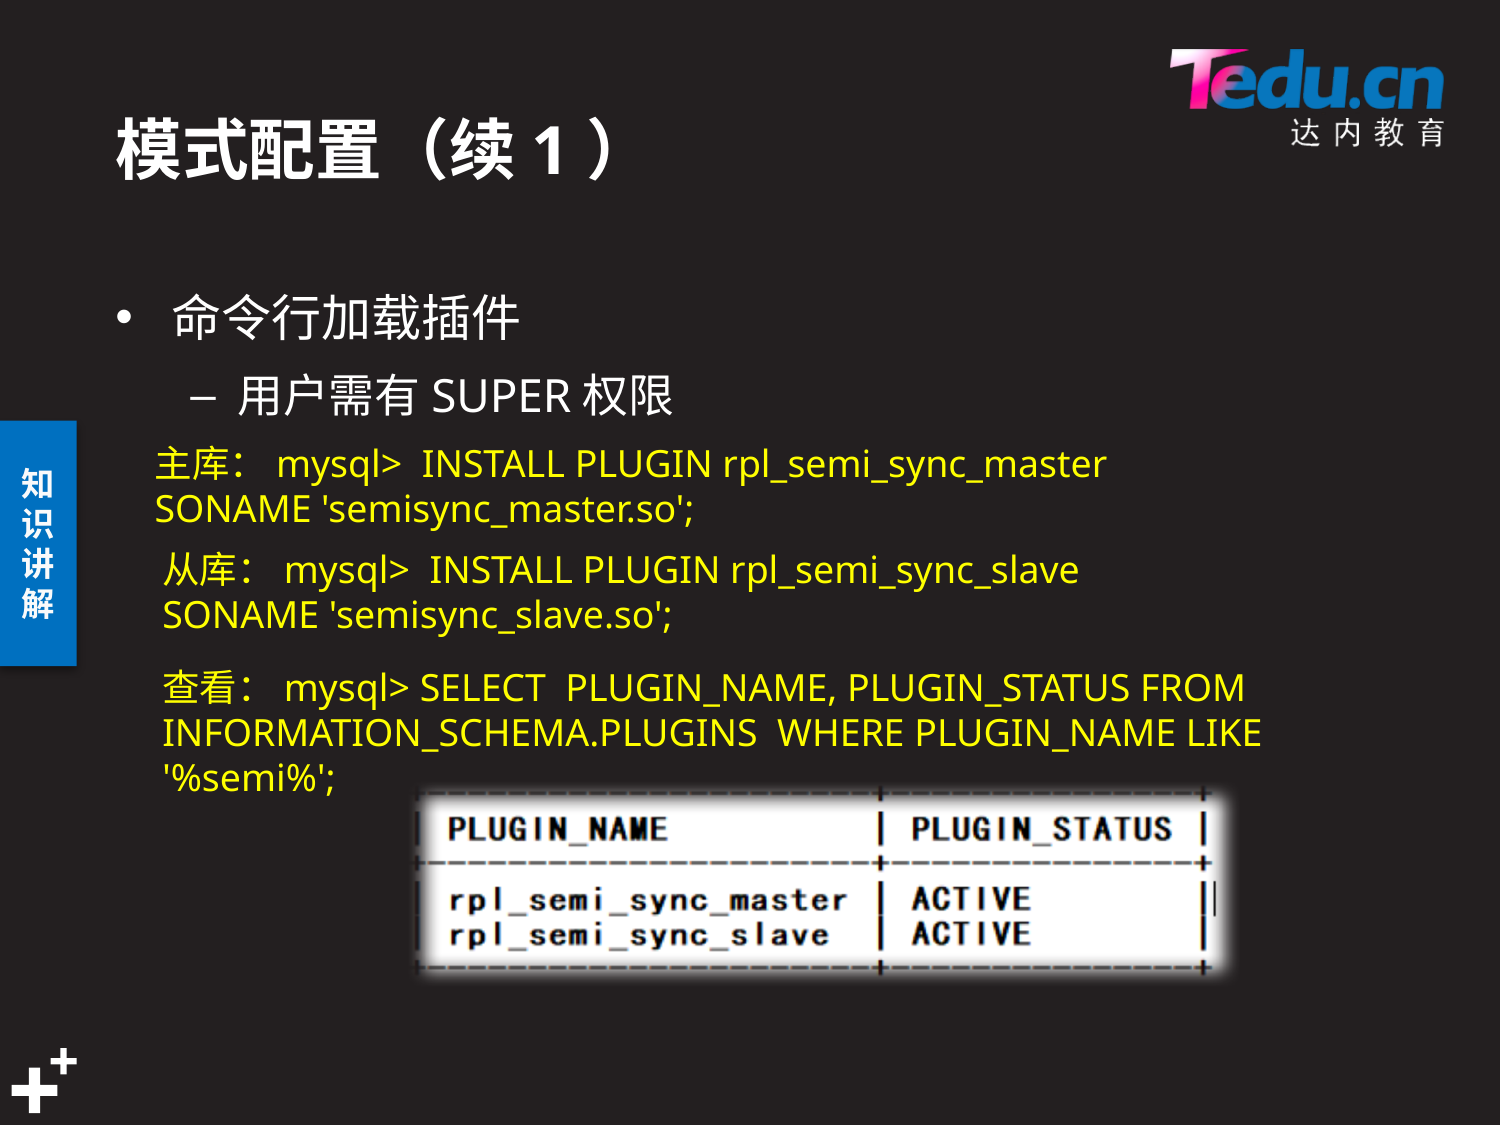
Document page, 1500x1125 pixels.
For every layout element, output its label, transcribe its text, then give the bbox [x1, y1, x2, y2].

list 命令行加载插件 用户需有SUPER权限 [100, 267, 1349, 433]
picture [407, 780, 1241, 988]
text_box 从库：mysql> INSTALL PLUGIN rpl_semi_sync_slave SONAME 'semisync_slave.so'; [147, 538, 1258, 644]
text_box 查看：mysql> SELECT PLUGIN_NAME, PLUGIN_STATUS FROM INFORMATION_SCHEMA.PLUGINS WHERE PLUGIN_NAME LIKE '%semi%'; [147, 656, 1317, 807]
text_box 主库：mysql> INSTALL PLUGIN rpl_semi_sync_master SONAME 'semisync_master.so'; [139, 432, 1270, 538]
picture [1157, 35, 1459, 162]
title 模式配置（续1） [100, 89, 1211, 207]
